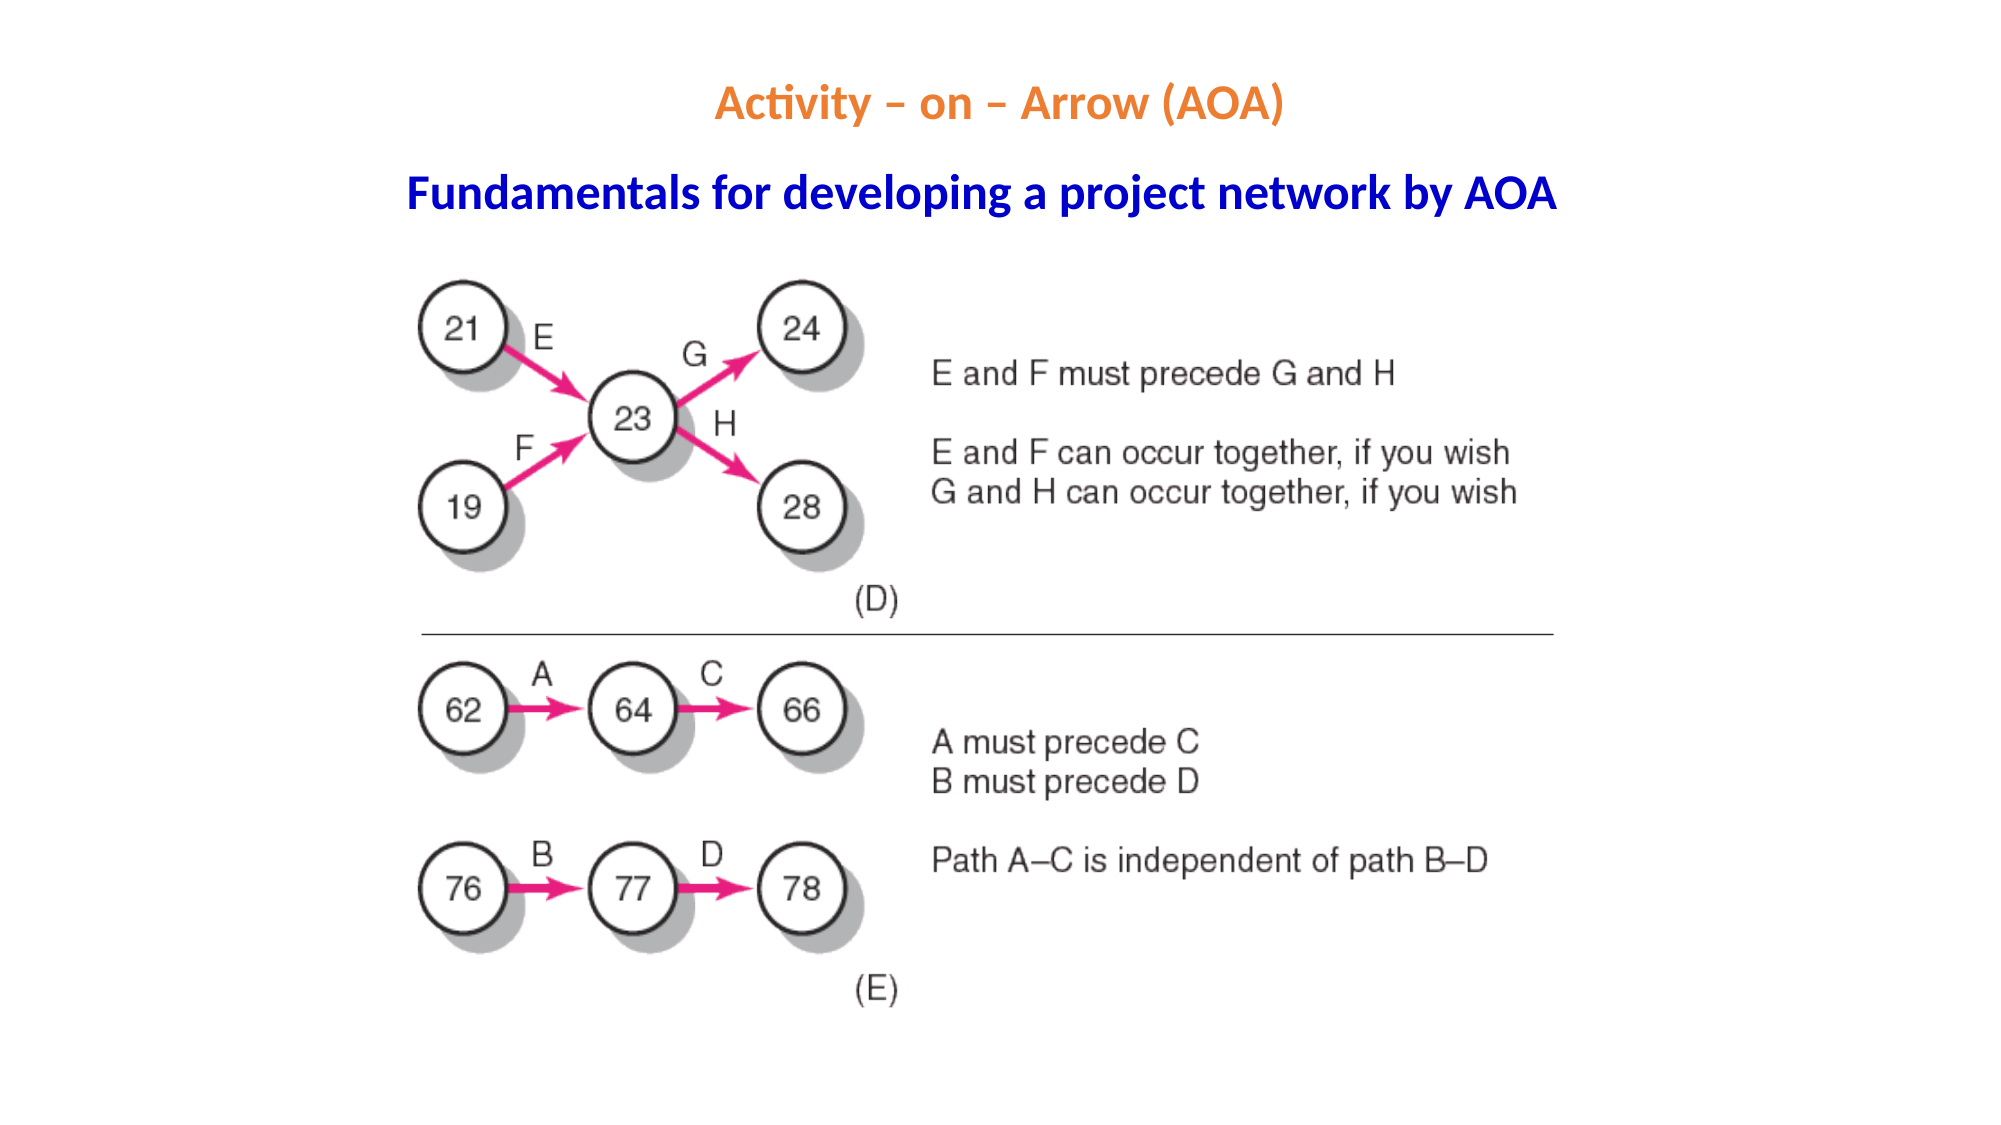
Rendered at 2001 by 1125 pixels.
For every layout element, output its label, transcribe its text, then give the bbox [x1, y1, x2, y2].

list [409, 273, 1558, 1010]
title Activity – on – Arrow (AOA) [137, 59, 1863, 148]
text_box Fundamentals for developing a project network by AOA [392, 152, 1581, 228]
